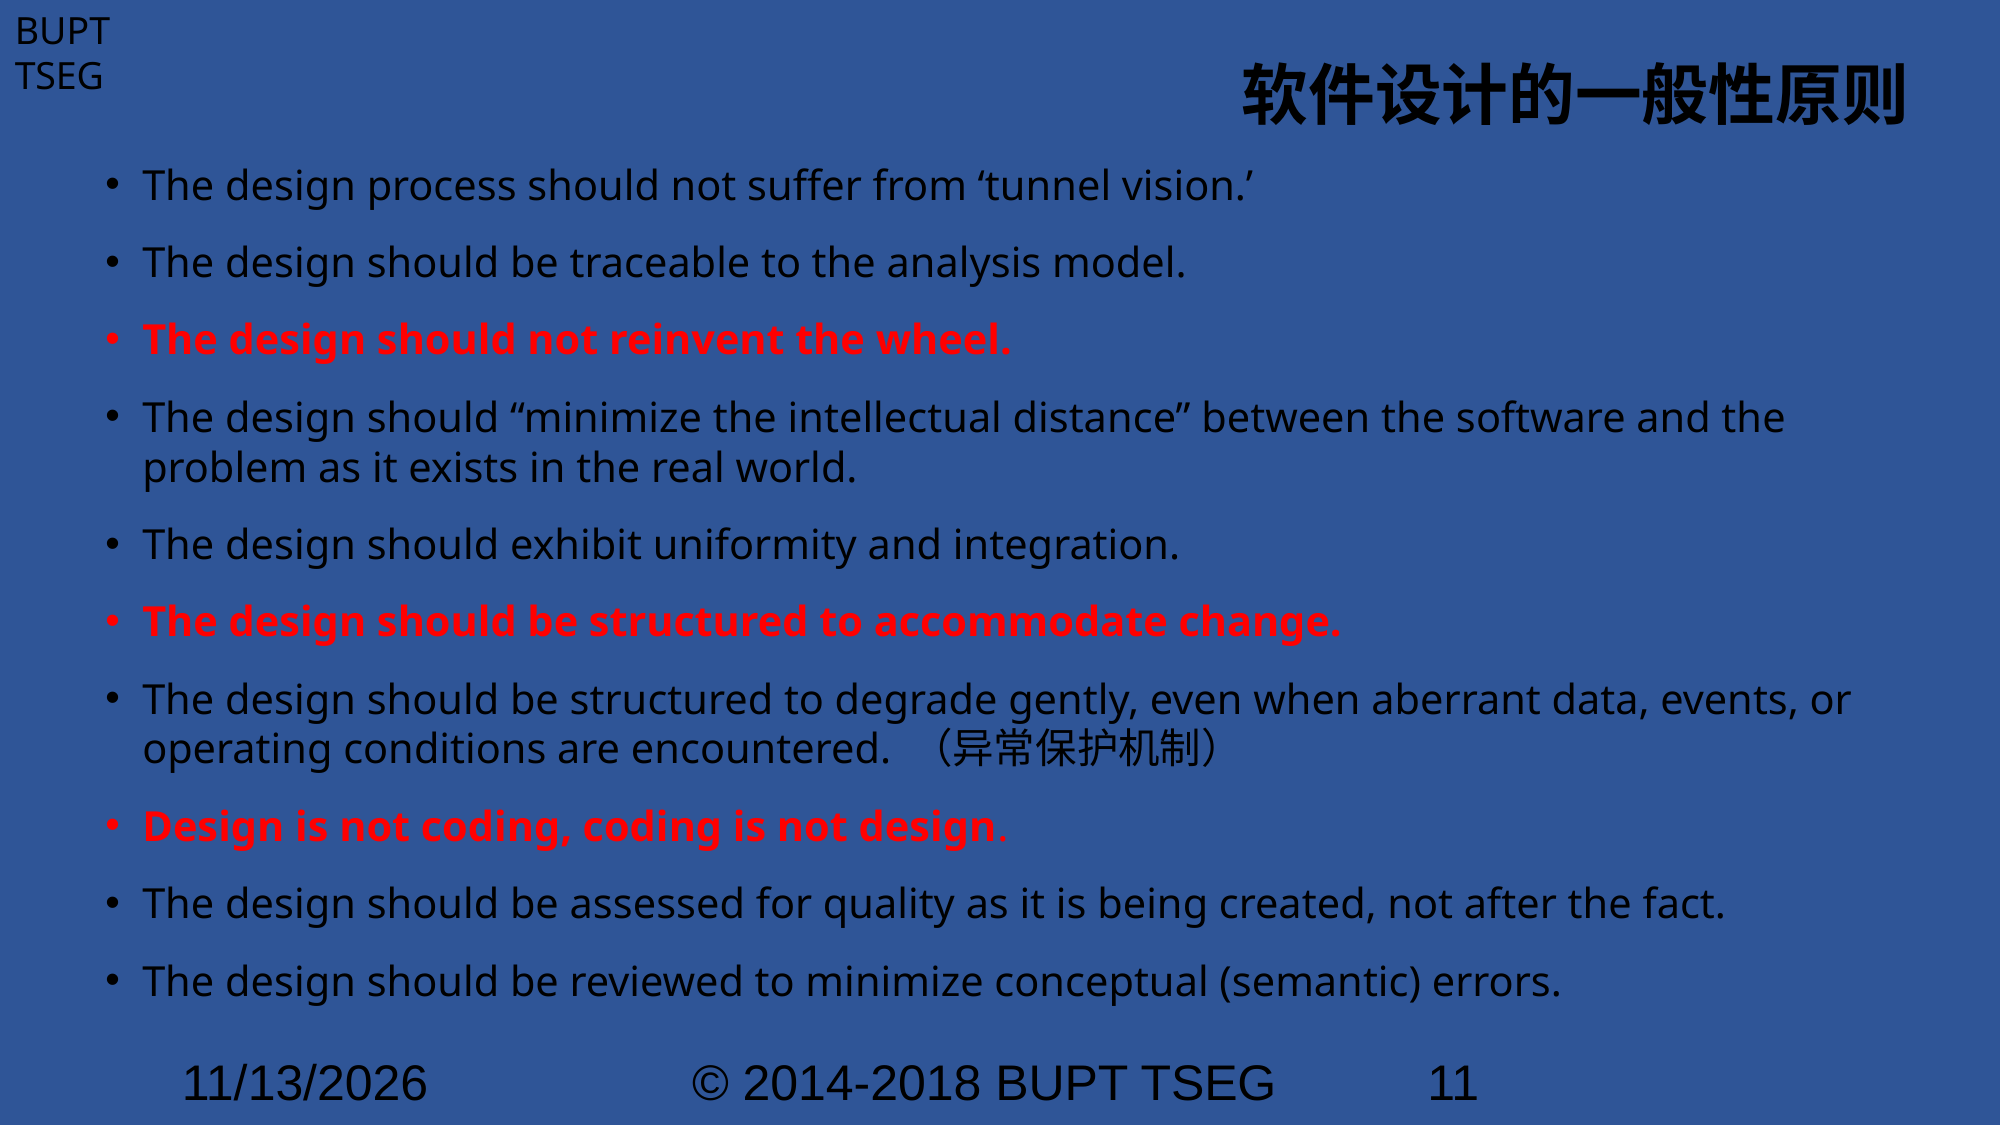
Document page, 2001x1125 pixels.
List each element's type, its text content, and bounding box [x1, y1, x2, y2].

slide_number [167, 1042, 618, 1103]
footer © 2014-2018 BUPT TSEG [677, 1042, 1353, 1103]
list The design process should not suffer from ‘tunnel vision.’ The design should be traceable to the analysis model. The design should not reinvent the wheel. The design should “minimize the intellectual distance” between the software and the problem as it exists in the real world. The design should exhibit uniformity and integration. The design should be structured to accommodate change. The design should be structured to degrade gently, even when aberrant data, events, or operating conditions are encountered. （异常保护机制） Design is not coding, coding is not design. The design should be assessed for quality as it is being created, not after the fact. The design should be reviewed to minimize conceptual (semantic) errors. [90, 151, 1910, 1014]
slide_number 11 [1412, 1042, 1863, 1103]
title 软件设计的一般性原则 [244, 45, 1940, 152]
